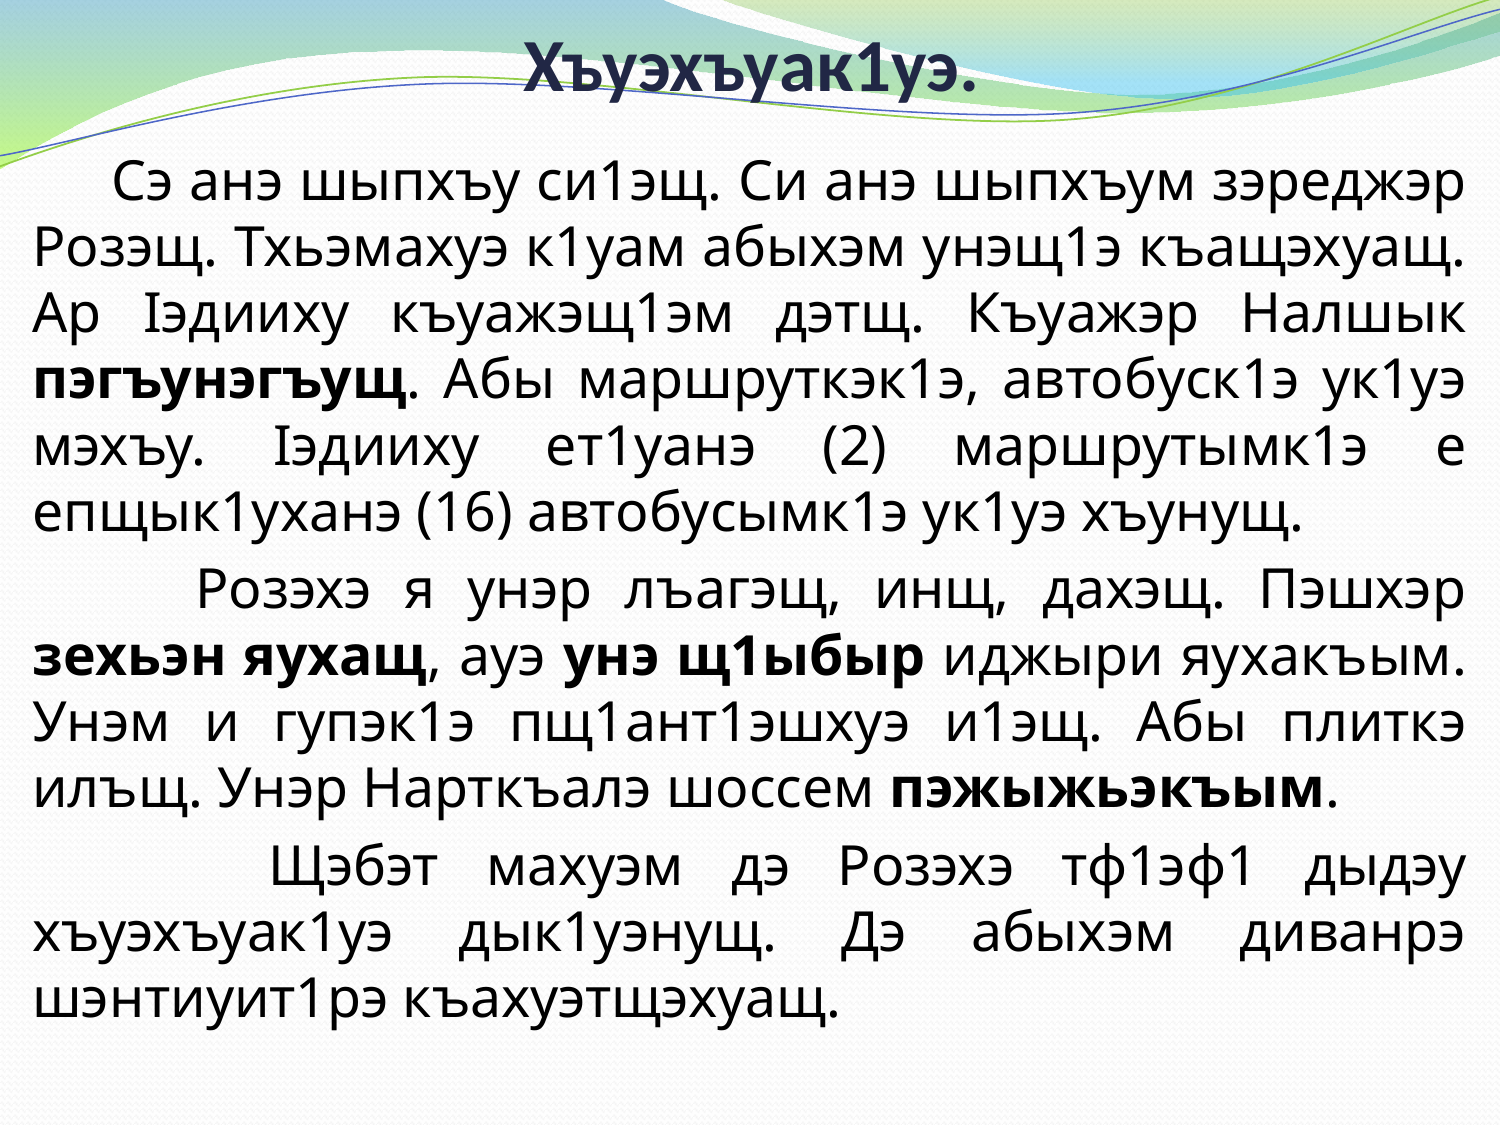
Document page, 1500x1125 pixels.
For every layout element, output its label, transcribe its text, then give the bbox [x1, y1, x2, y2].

title Хъуэхъуак1уэ. [76, 0, 1427, 107]
list Сэ анэ шыпхъу си1эщ. Си анэ шыпхъум зэреджэр Розэщ. Тхьэмахуэ к1уам абыхэм унэщ1э къащэхуащ. Ар Iэдииху къуажэщ1эм дэтщ. Къуажэр Налшык пэгъунэгъущ. Абы маршруткэк1э, автобуск1э ук1уэ мэхъу. Iэдииху ет1уанэ (2) маршрутымк1э е епщык1уханэ (16) автобусымк1э ук1уэ хъунущ. Розэхэ я унэр лъагэщ, инщ, дахэщ. Пэшхэр зехьэн яухащ, ауэ унэ щ1ыбыр иджыри яухакъым. Унэм и гупэк1э пщ1ант1эшхуэ и1эщ. Абы плиткэ илъщ. Унэр Нарткъалэ шоссем пэжыжьэкъым. Щэбэт махуэм дэ Розэхэ тф1эф1 дыдэу хъуэхъуак1уэ дык1уэнущ. Дэ абыхэм диванрэ шэнтиуит1рэ къахуэтщэхуащ. [17, 137, 1483, 1094]
